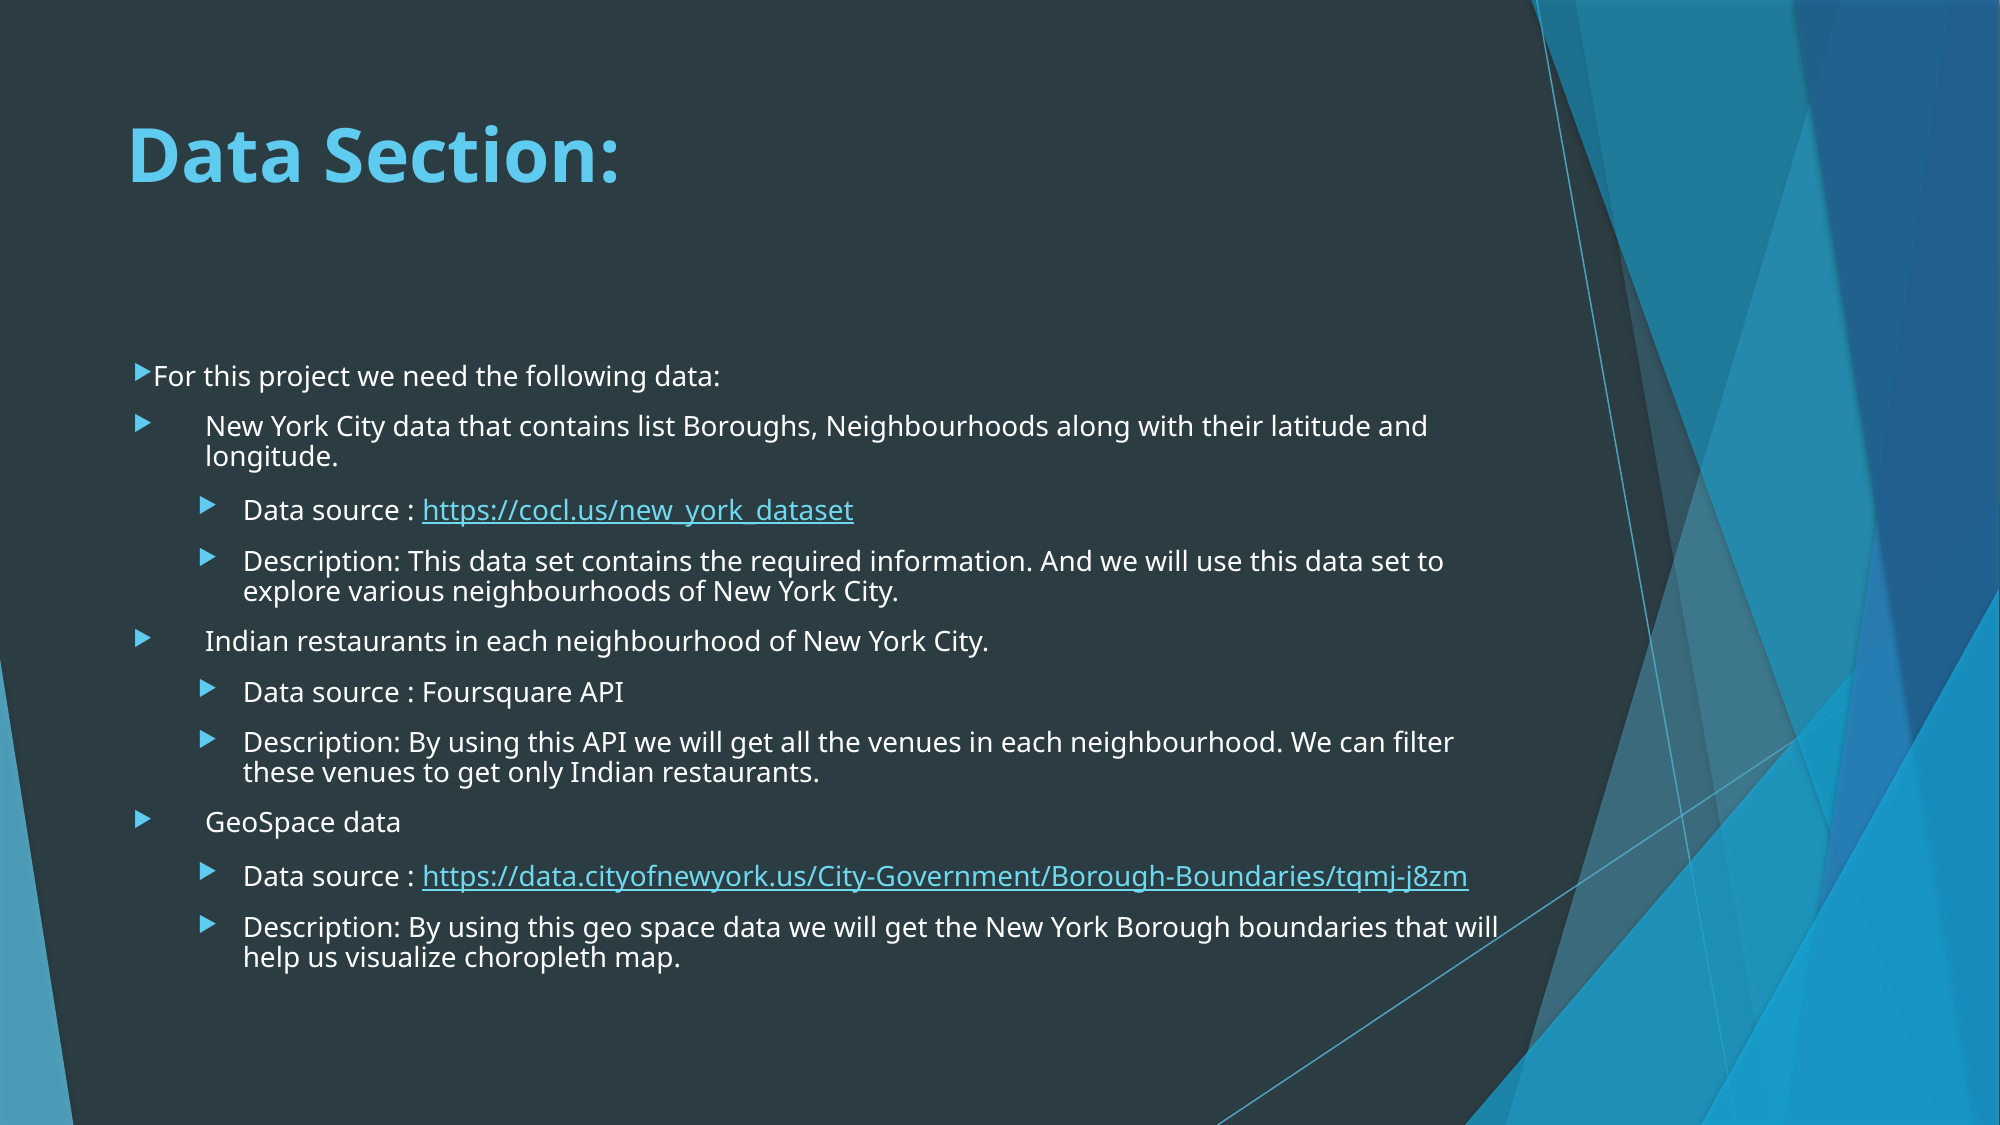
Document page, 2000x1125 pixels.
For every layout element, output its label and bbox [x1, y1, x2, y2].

text_box [0, 0, 2000, 1125]
